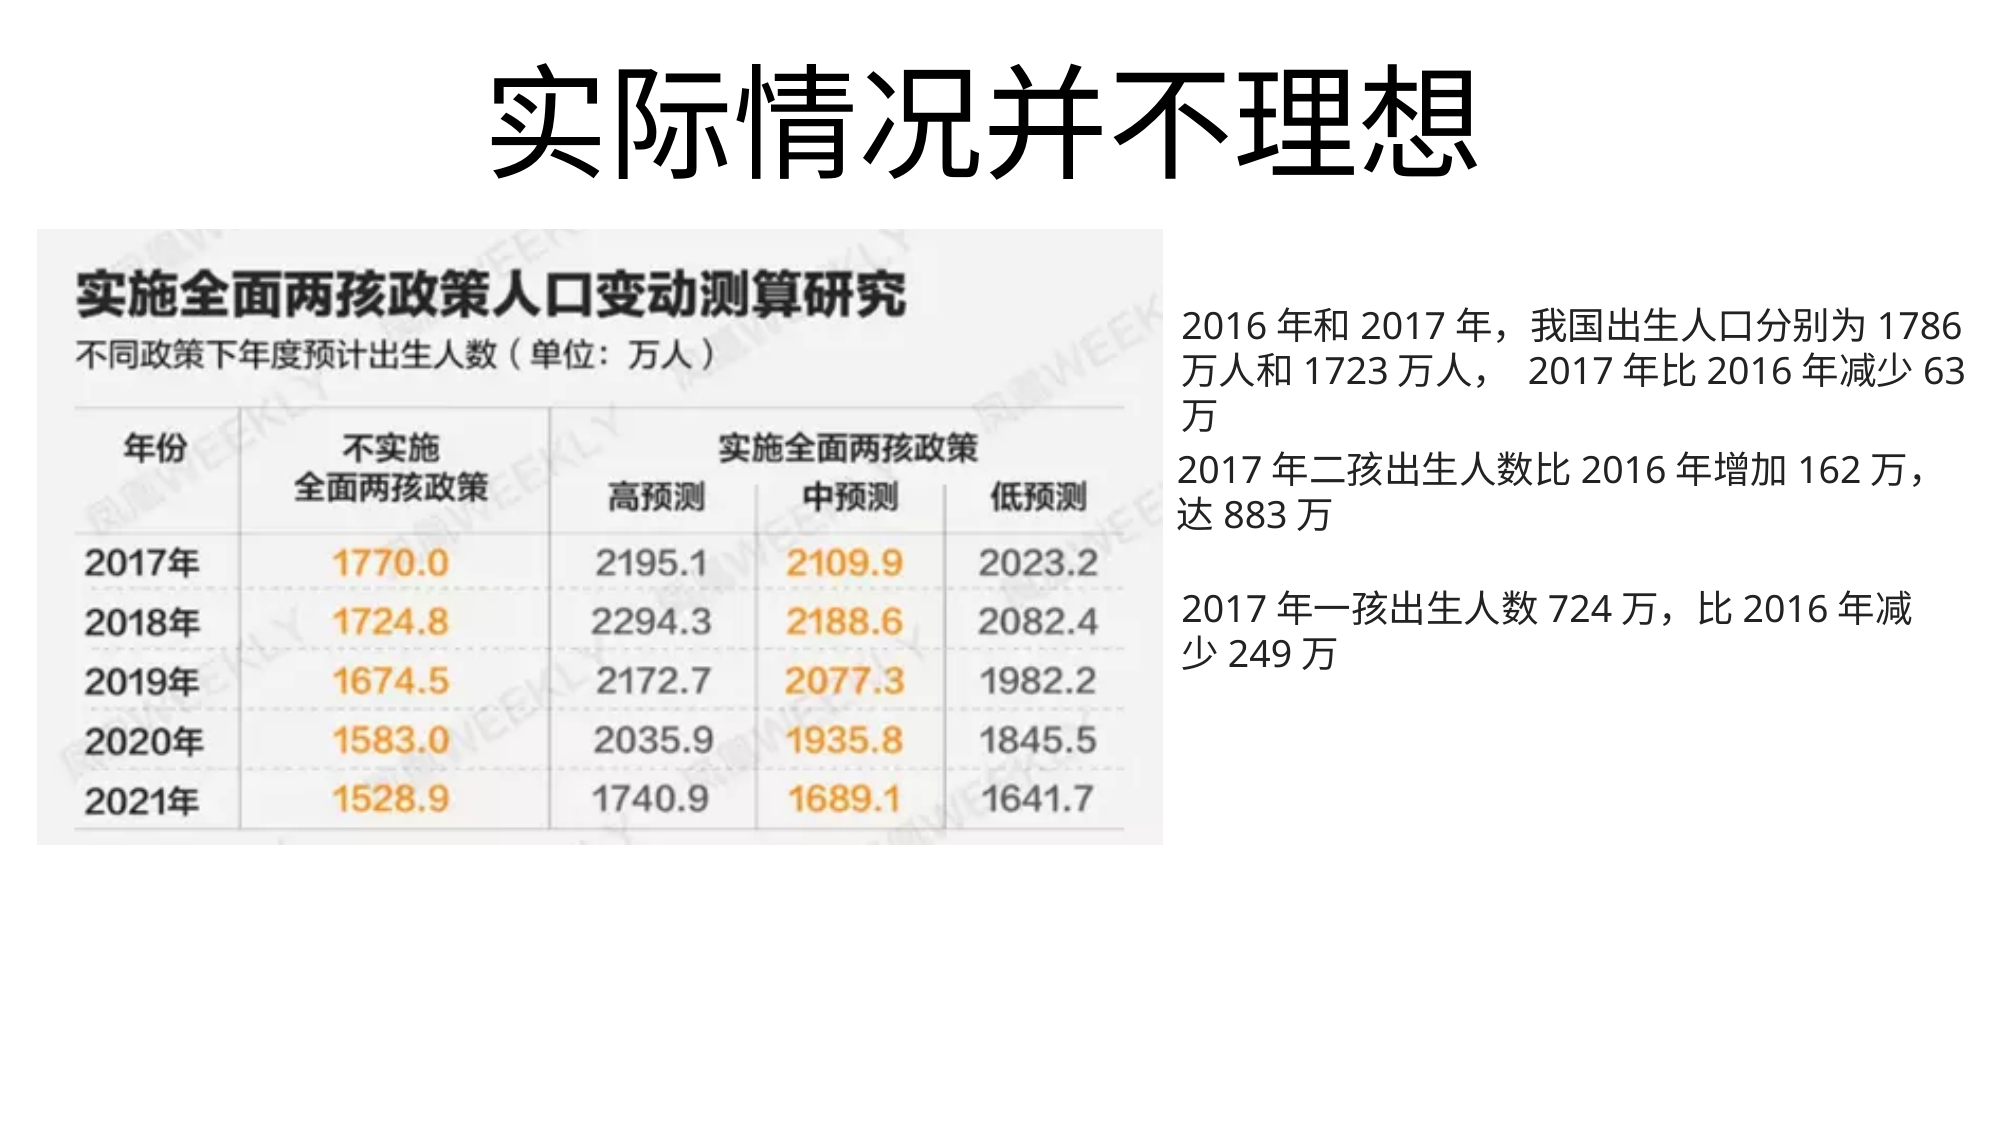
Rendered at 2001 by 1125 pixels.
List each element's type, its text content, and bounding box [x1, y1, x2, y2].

text_box 2016年和2017年，我国出生人口分别为1786万人和1723万人， 2017年比2016年减少63万 [1166, 294, 1986, 445]
picture [37, 228, 1163, 845]
text_box 2017年二孩出生人数比2016年增加162万，达883万 [1163, 438, 1971, 544]
text_box 2017年一孩出生人数724万，比2016年减少249万 [1166, 577, 1930, 683]
title 实际情况并不理想 [233, 26, 1734, 205]
